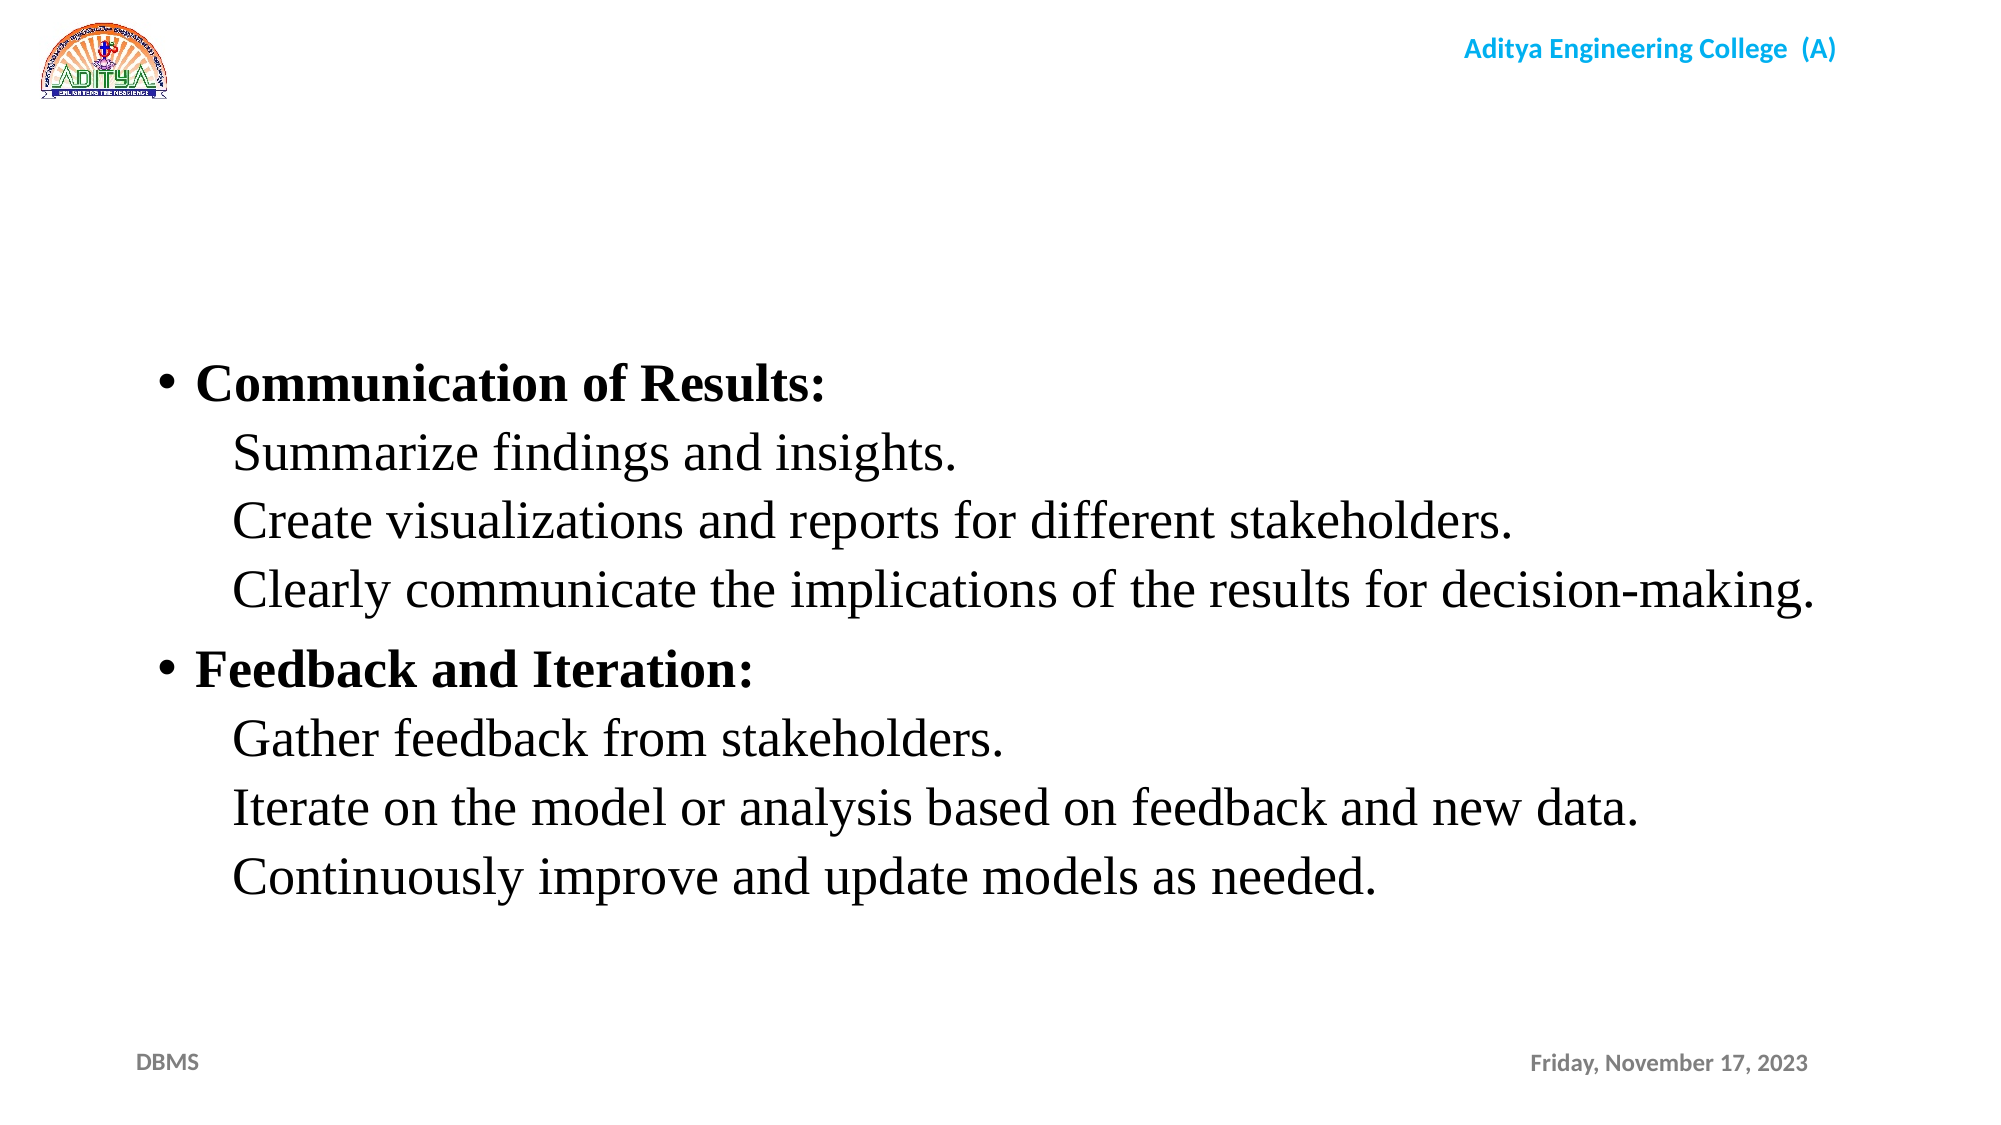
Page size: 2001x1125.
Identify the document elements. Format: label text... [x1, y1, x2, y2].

list Communication of Results: Summarize findings and insights. Create visualizations and reports for different stakeholders. Clearly communicate the implications of the results for decision-making. Feedback and Iteration: Gather feedback from stakeholders. Iterate on the model or analysis based on feedback and new data. Continuously improve and update models as needed. [142, 256, 1868, 1000]
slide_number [1515, 1031, 1861, 1092]
picture [39, 22, 168, 99]
